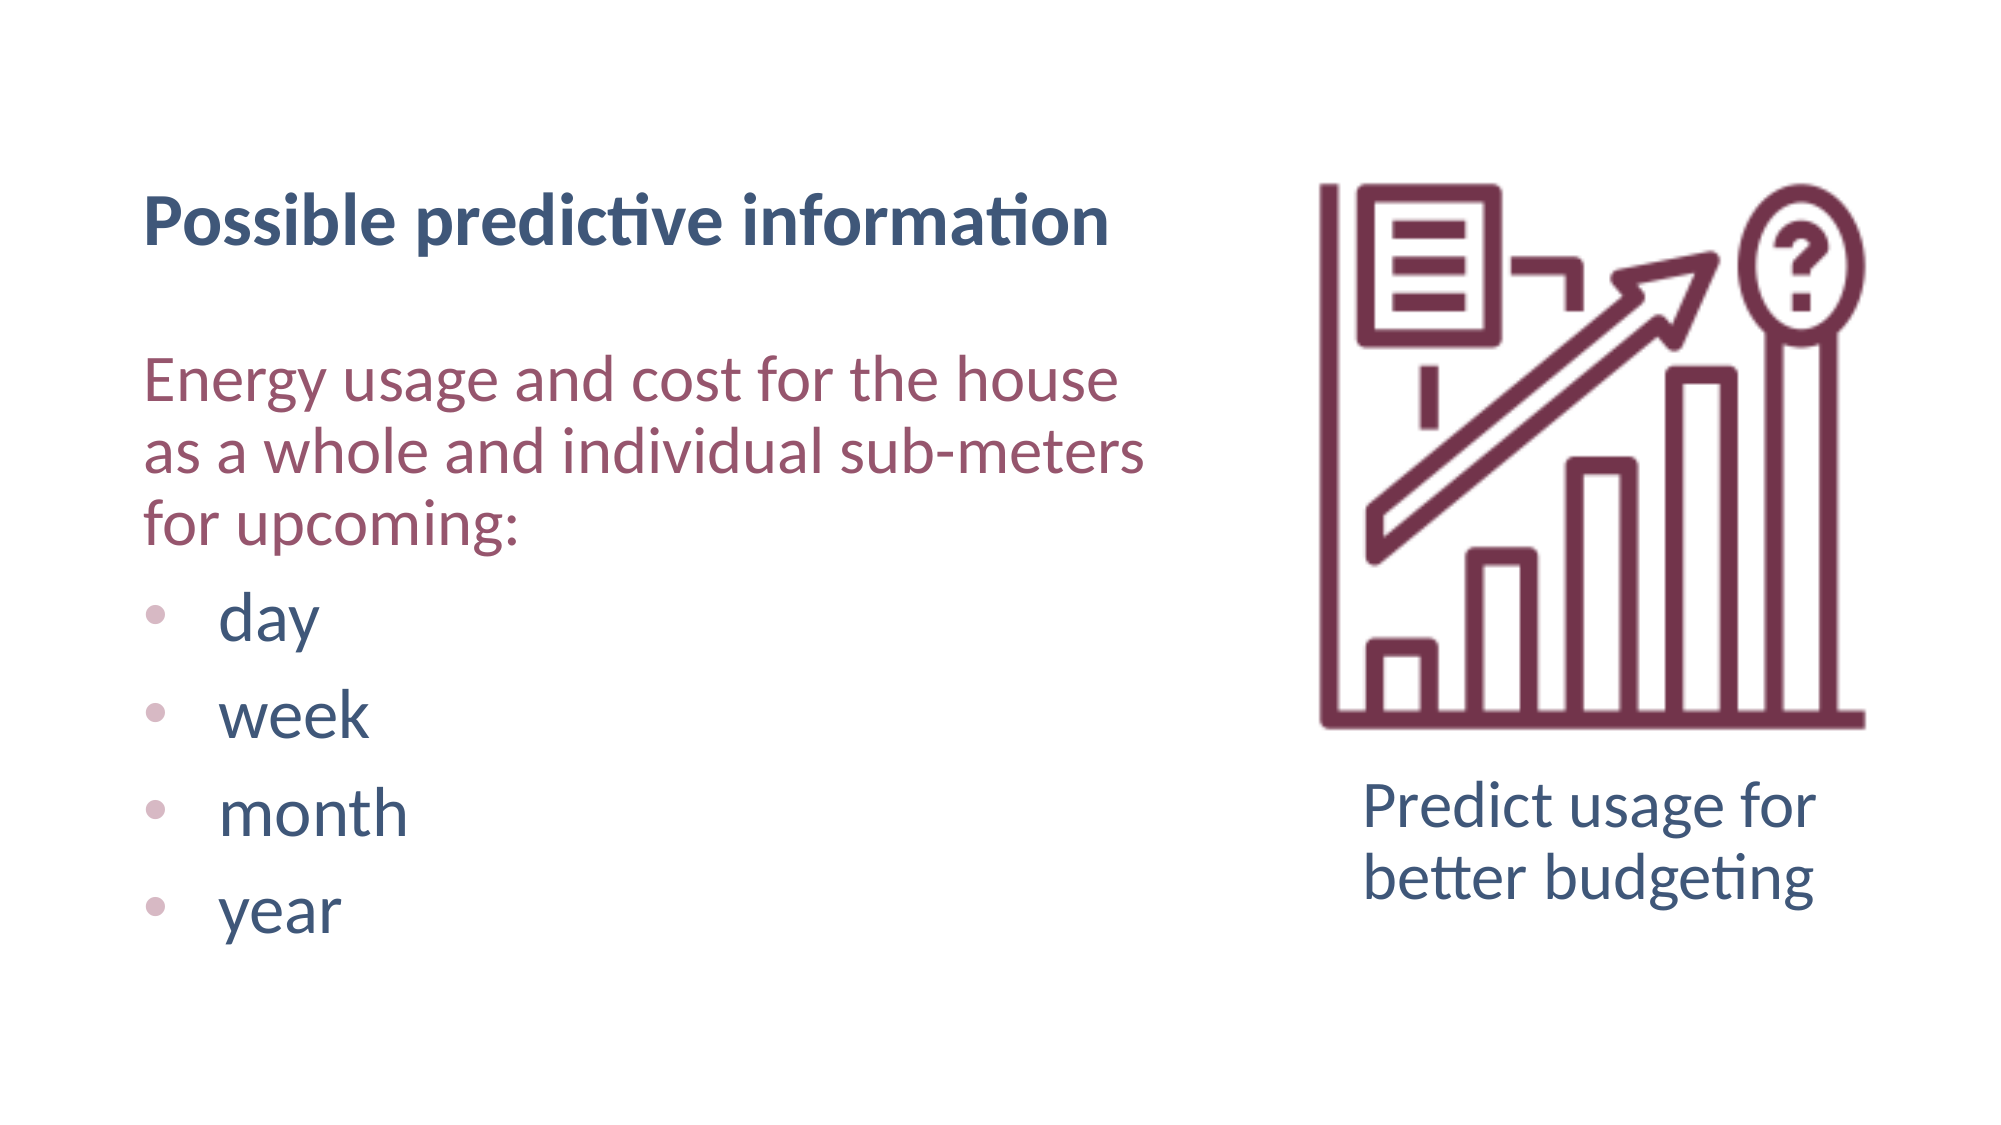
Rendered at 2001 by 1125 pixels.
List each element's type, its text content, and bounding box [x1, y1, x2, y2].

title Possible predictive information [137, 75, 1381, 262]
picture [1303, 167, 1884, 749]
text_box Predict usage for better budgeting [1356, 769, 1854, 886]
list Energy usage and cost for the house as a whole and individual sub-meters for upcoming: day week month year [137, 343, 1503, 1032]
